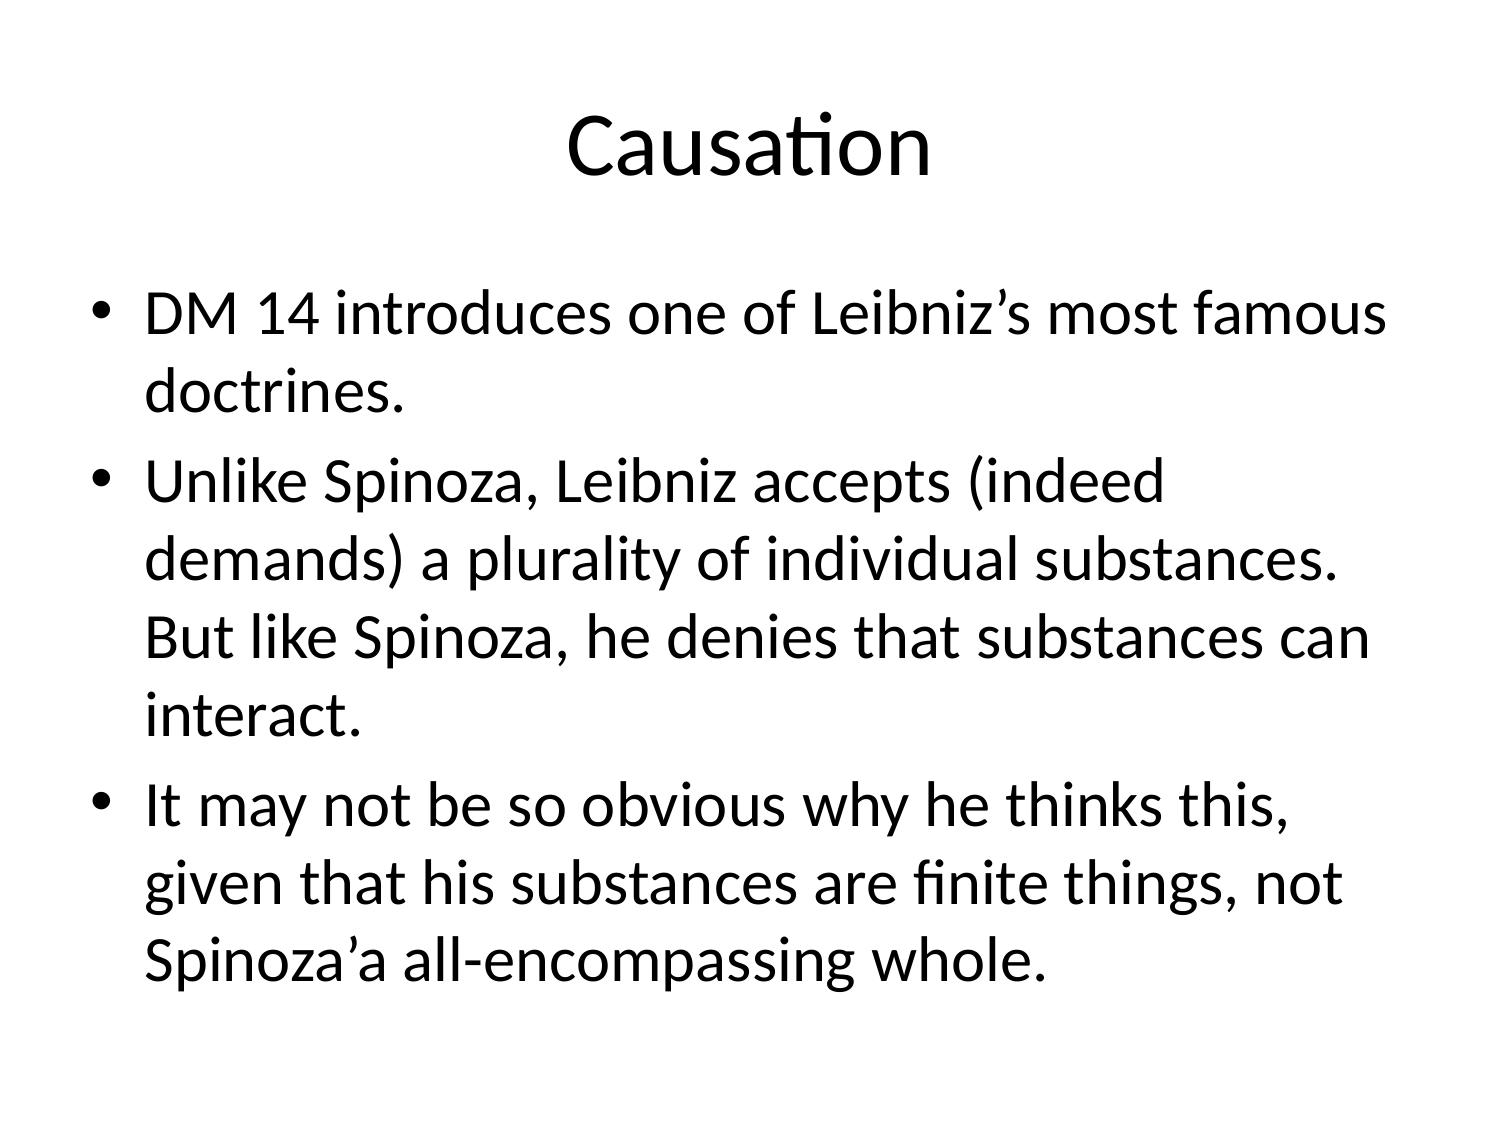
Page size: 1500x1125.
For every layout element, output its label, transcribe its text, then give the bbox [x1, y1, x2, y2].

list DM 14 introduces one of Leibniz’s most famous doctrines. Unlike Spinoza, Leibniz accepts (indeed demands) a plurality of individual substances. But like Spinoza, he denies that substances can interact. It may not be so obvious why he thinks this, given that his substances are finite things, not Spinoza’a all-encompassing whole. [75, 262, 1425, 1005]
title Causation [75, 45, 1425, 233]
